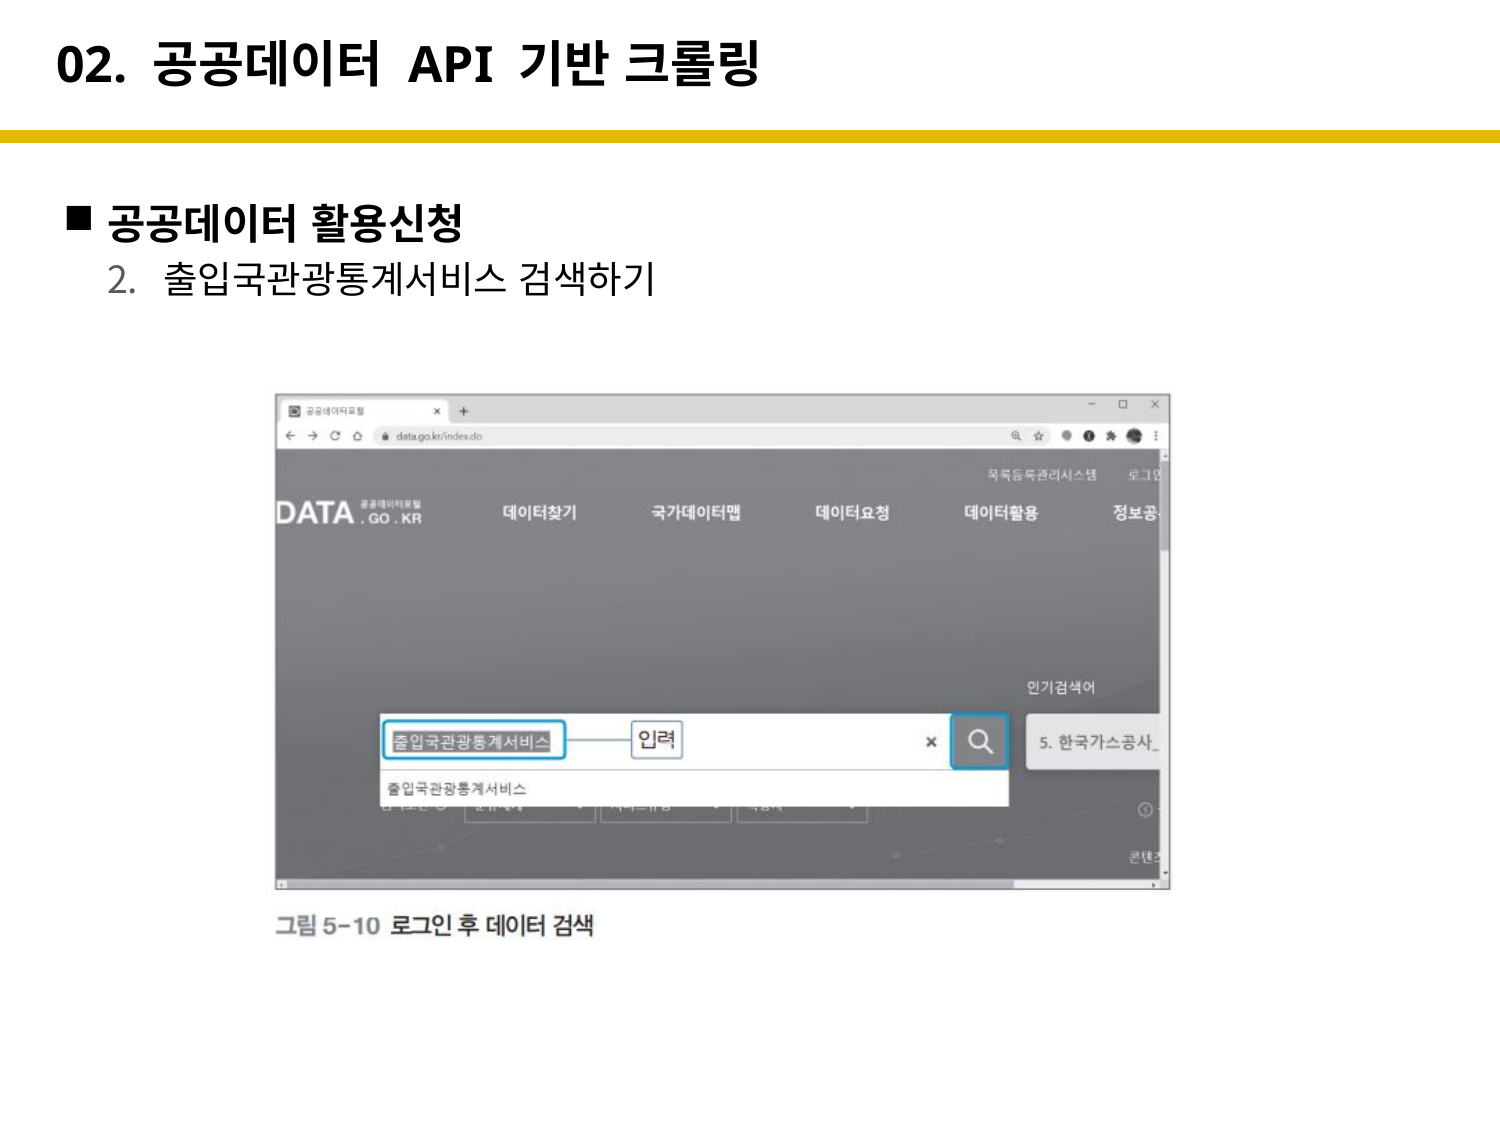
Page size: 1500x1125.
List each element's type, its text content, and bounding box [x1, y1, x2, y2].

picture [265, 385, 1181, 940]
list 공공데이터 활용신청 출입국관광통계서비스 검색하기 [48, 165, 1500, 1064]
title 02. 공공데이터 API 기반 크롤링 [41, 17, 1282, 107]
